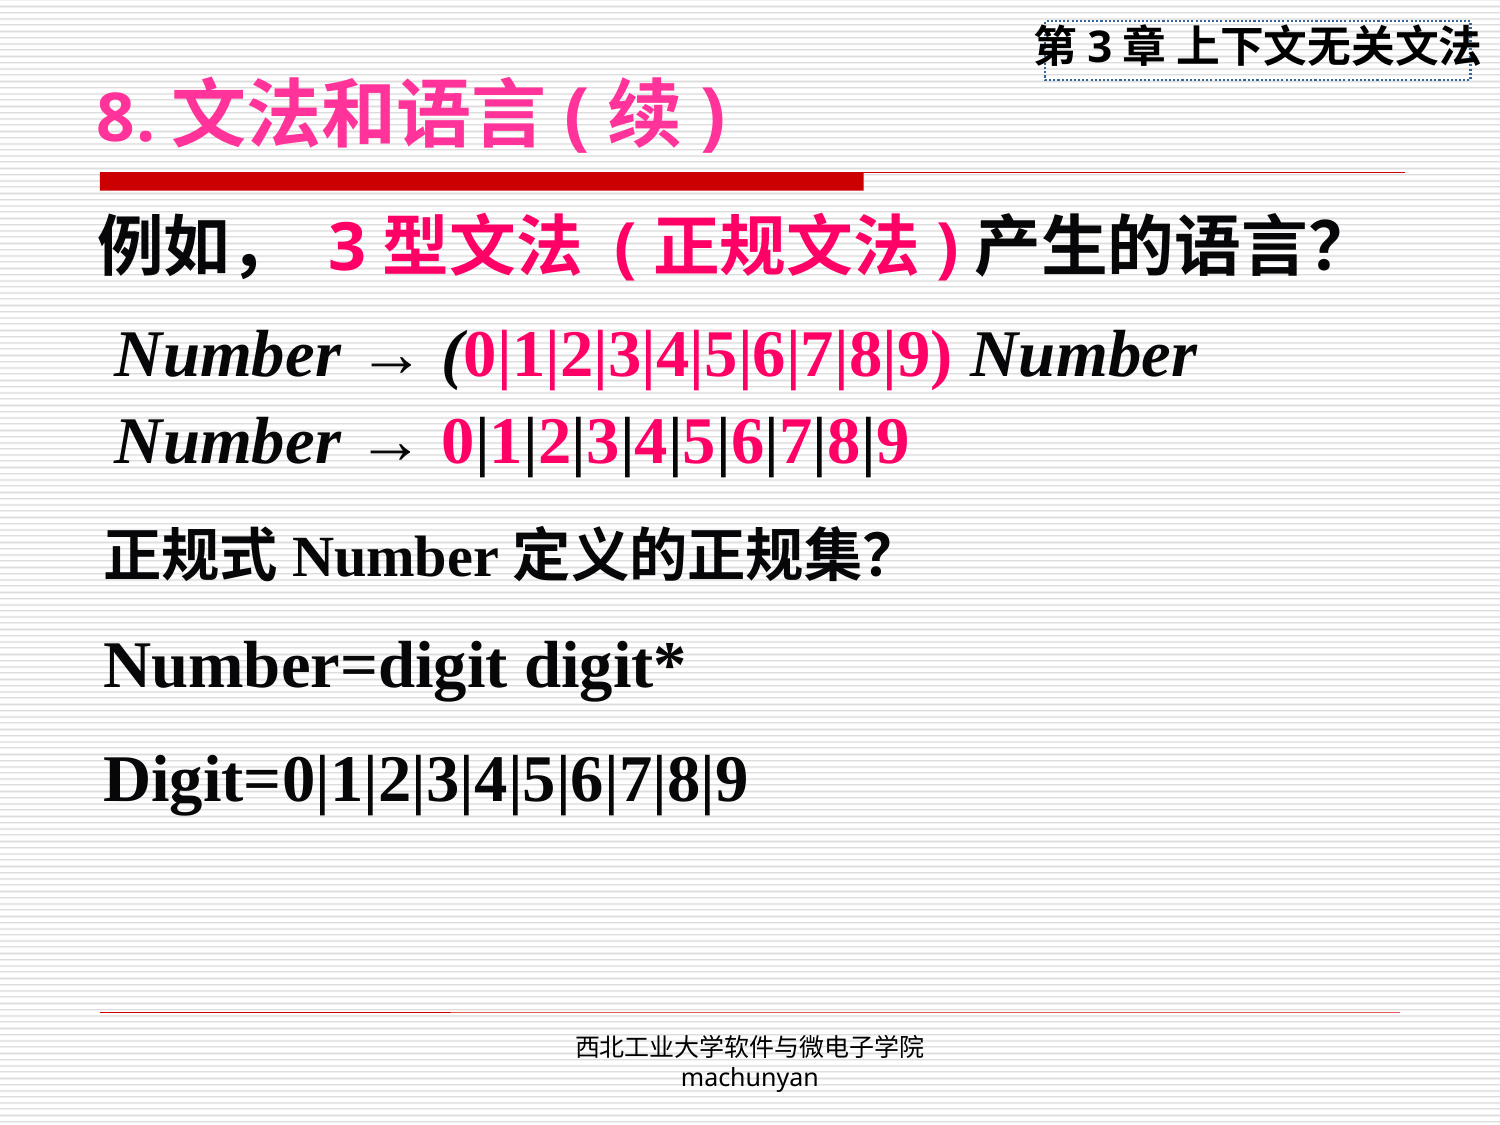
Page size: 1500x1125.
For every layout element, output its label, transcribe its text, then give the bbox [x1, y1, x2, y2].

text_box 正规式Number定义的正规集？ Number=digit digit* Digit=0|1|2|3|4|5|6|7|8|9 [88, 510, 1199, 822]
text_box 文法和语言(续) [81, 59, 757, 164]
slide_number [1074, 1024, 1401, 1103]
text_box 例如， 3型文法 (正规文法)产生的语言？ [82, 196, 1500, 291]
picture [0, 0, 1500, 1125]
slide_number [99, 1024, 426, 1103]
footer 西北工业大学软件与微电子学院 machunyan [512, 1024, 988, 1103]
text_box Number → (0|1|2|3|4|5|6|7|8|9) Number Number → 0|1|2|3|4|5|6|7|8|9 [100, 321, 1317, 482]
